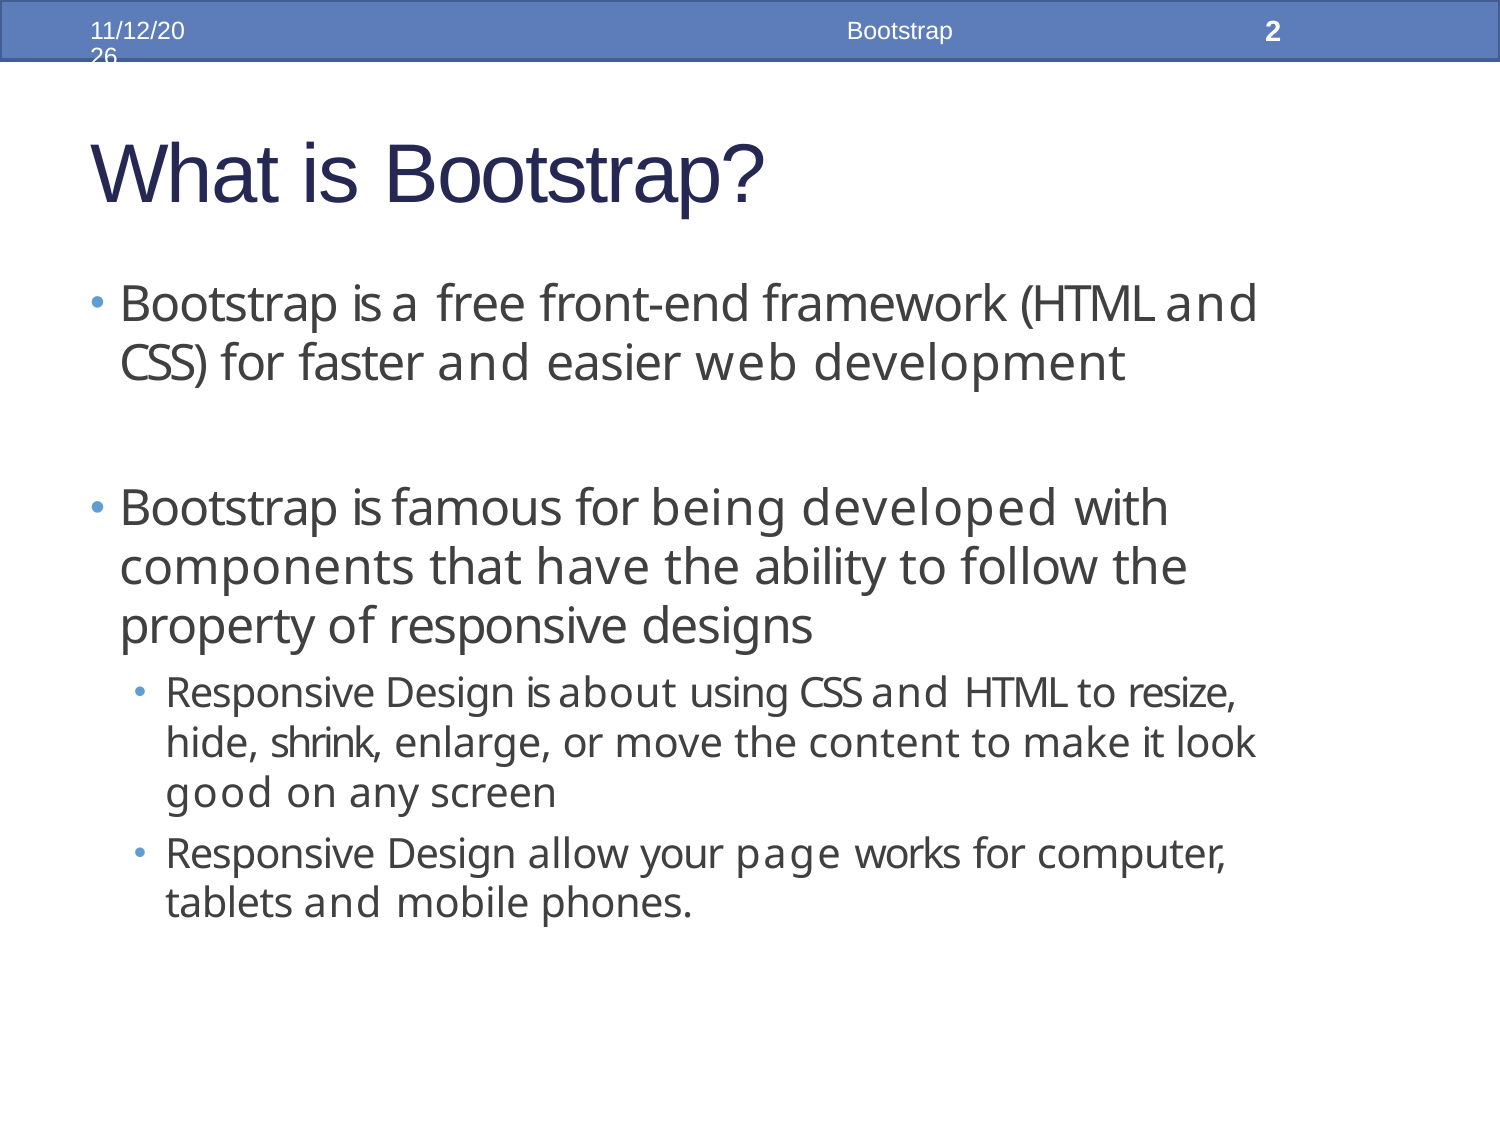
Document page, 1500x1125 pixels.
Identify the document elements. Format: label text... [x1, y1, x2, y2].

text_box 2 [1262, 10, 1284, 48]
text_box 2/6/2019 [87, 12, 190, 45]
text_box Bootstrap [844, 12, 956, 45]
text_box What is Bootstrap? Bootstrap is a free front-end framework (HTML and CSS) for faster and easier web development Bootstrap is famous for being developed with components that have the ability to follow the property of responsive designs Responsive Design is about using CSS and HTML to resize, hide, shrink, enlarge, or move the content to make it look good on any screen Responsive Design allow your page works for computer, tablets and mobile phones. [87, 116, 1334, 926]
